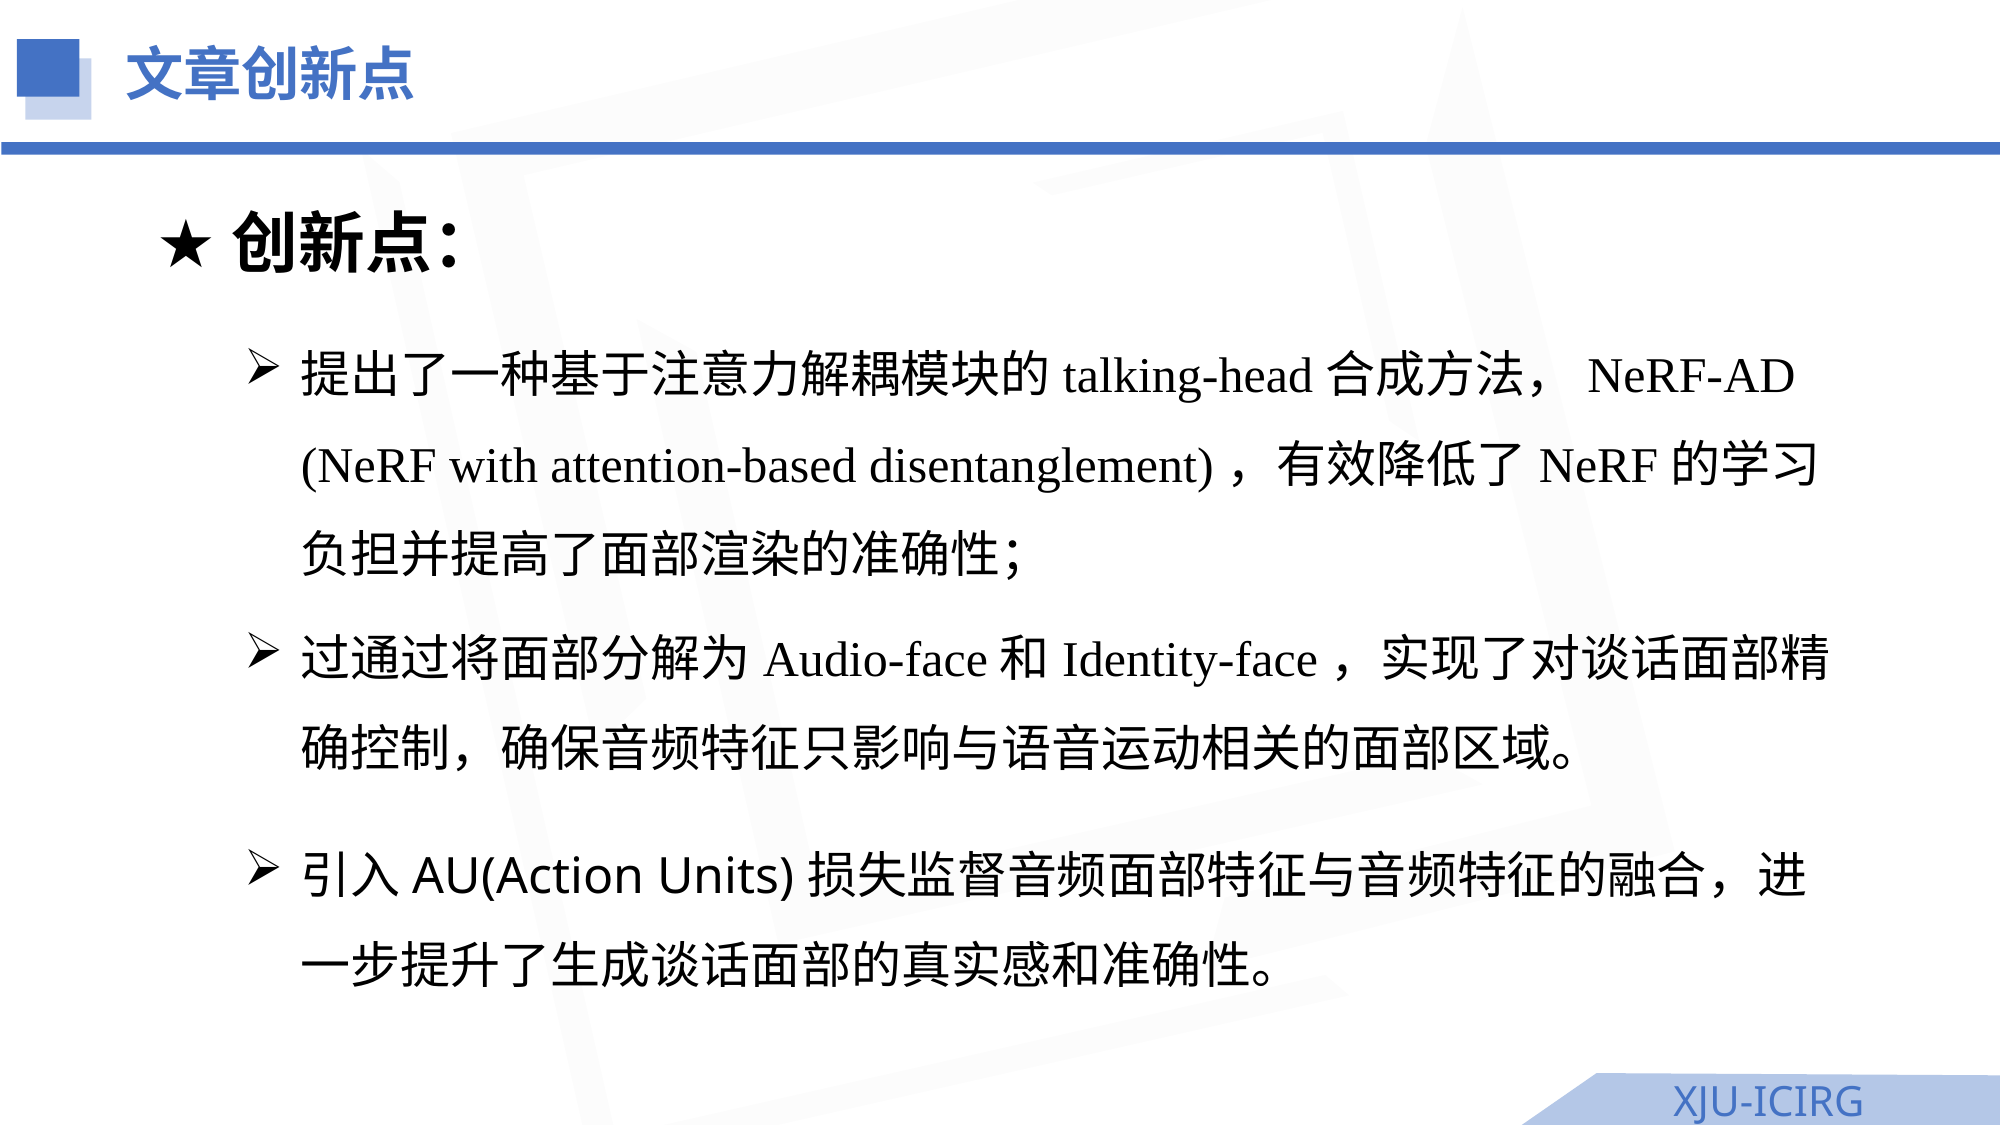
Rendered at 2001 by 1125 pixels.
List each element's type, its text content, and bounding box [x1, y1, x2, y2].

text_box [0, 141, 518, 156]
text_box 文章创新点 [110, 29, 518, 114]
text_box 创新点： [142, 193, 509, 289]
text_box [1563, 141, 2000, 156]
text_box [518, 0, 1563, 1109]
text_box 引入AU(Action Units)损失监督音频面部特征与音频特征的融合，进一步提升了生成谈话面部的真实感和准确性。 [229, 806, 518, 1001]
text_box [16, 38, 92, 120]
text_box 引入AU(Action Units)损失监督音频面部特征与音频特征的融合，进一步提升了生成谈话面部的真实感和准确性。 [1563, 806, 1851, 1001]
text_box 过通过将面部分解为Audio-face和Identity-face，实现了对谈话面部精确控制，确保音频特征只影响与语音运动相关的面部区域。 [1563, 589, 1851, 784]
text_box 提出了一种基于注意力解耦模块的talking-head合成方法，NeRF-AD (NeRF with attention-based disentanglement)，有效降低了NeRF的学习负担并提高了面部渲染的准确性； [229, 305, 518, 589]
text_box XJU-ICIRG [1519, 1072, 2000, 1125]
text_box 过通过将面部分解为Audio-face和Identity-face，实现了对谈话面部精确控制，确保音频特征只影响与语音运动相关的面部区域。 [229, 589, 518, 784]
text_box 提出了一种基于注意力解耦模块的talking-head合成方法，NeRF-AD (NeRF with attention-based disentanglement)，有效降低了NeRF的学习负担并提高了面部渲染的准确性； [1563, 305, 1851, 589]
